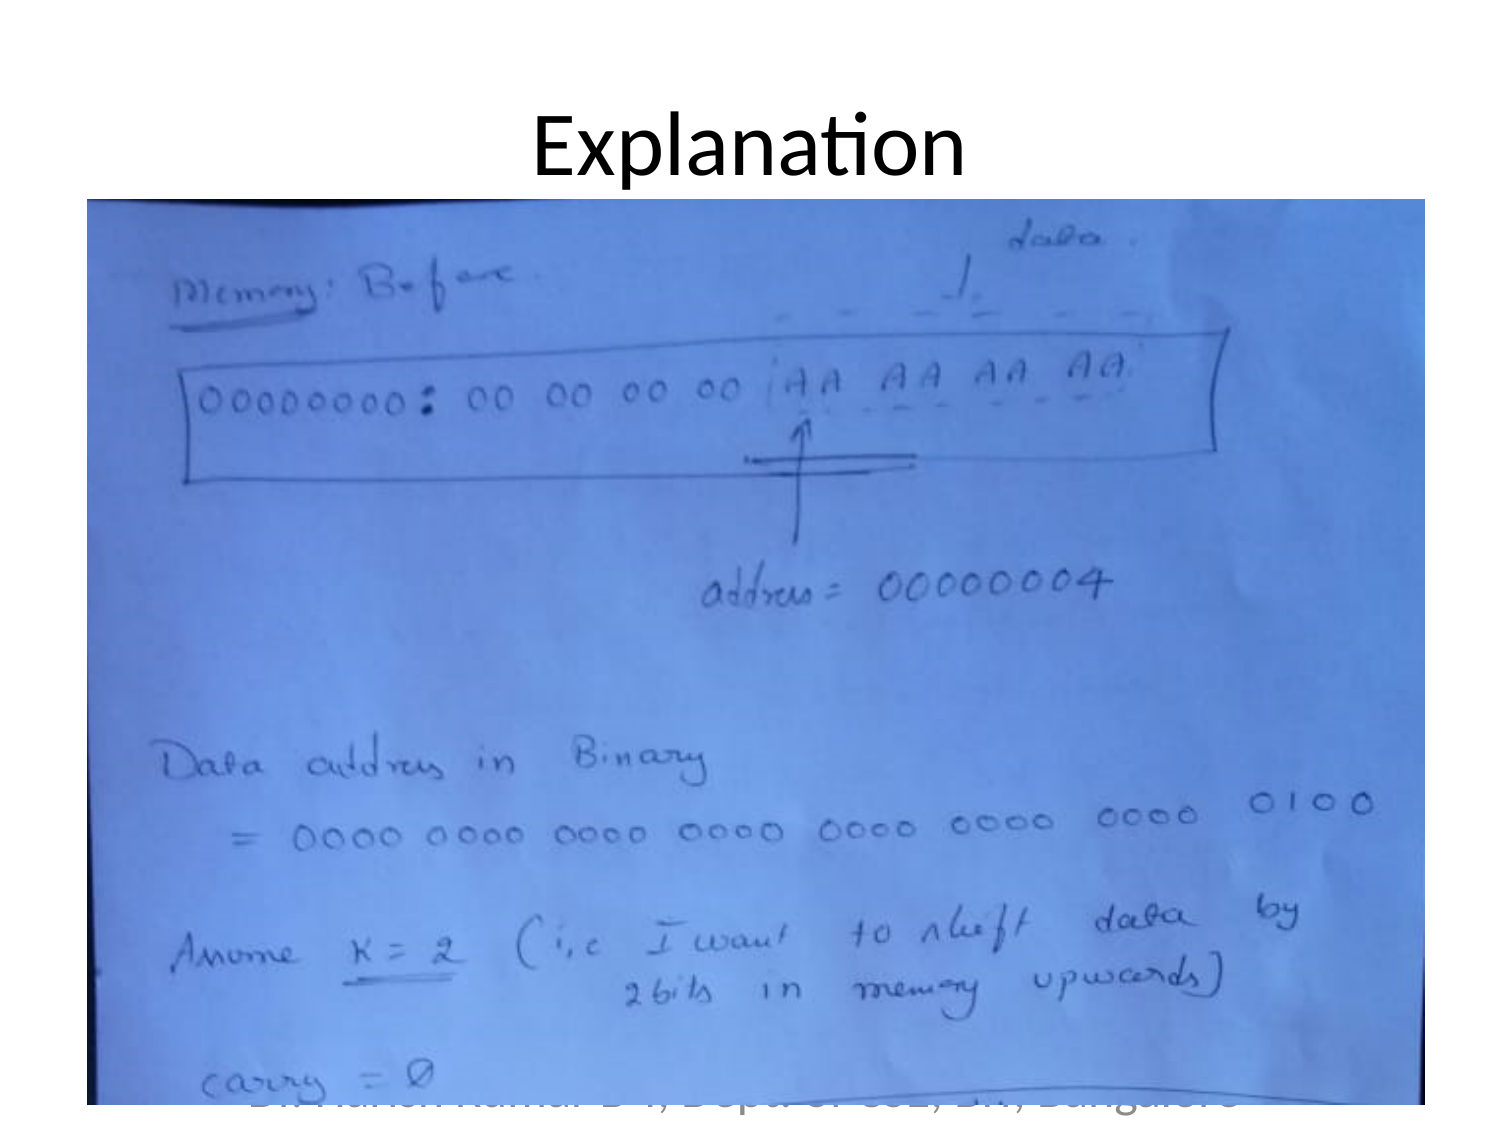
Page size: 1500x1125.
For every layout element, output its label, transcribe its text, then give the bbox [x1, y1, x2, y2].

picture [87, 199, 1426, 1105]
title Explanation [75, 45, 1425, 233]
